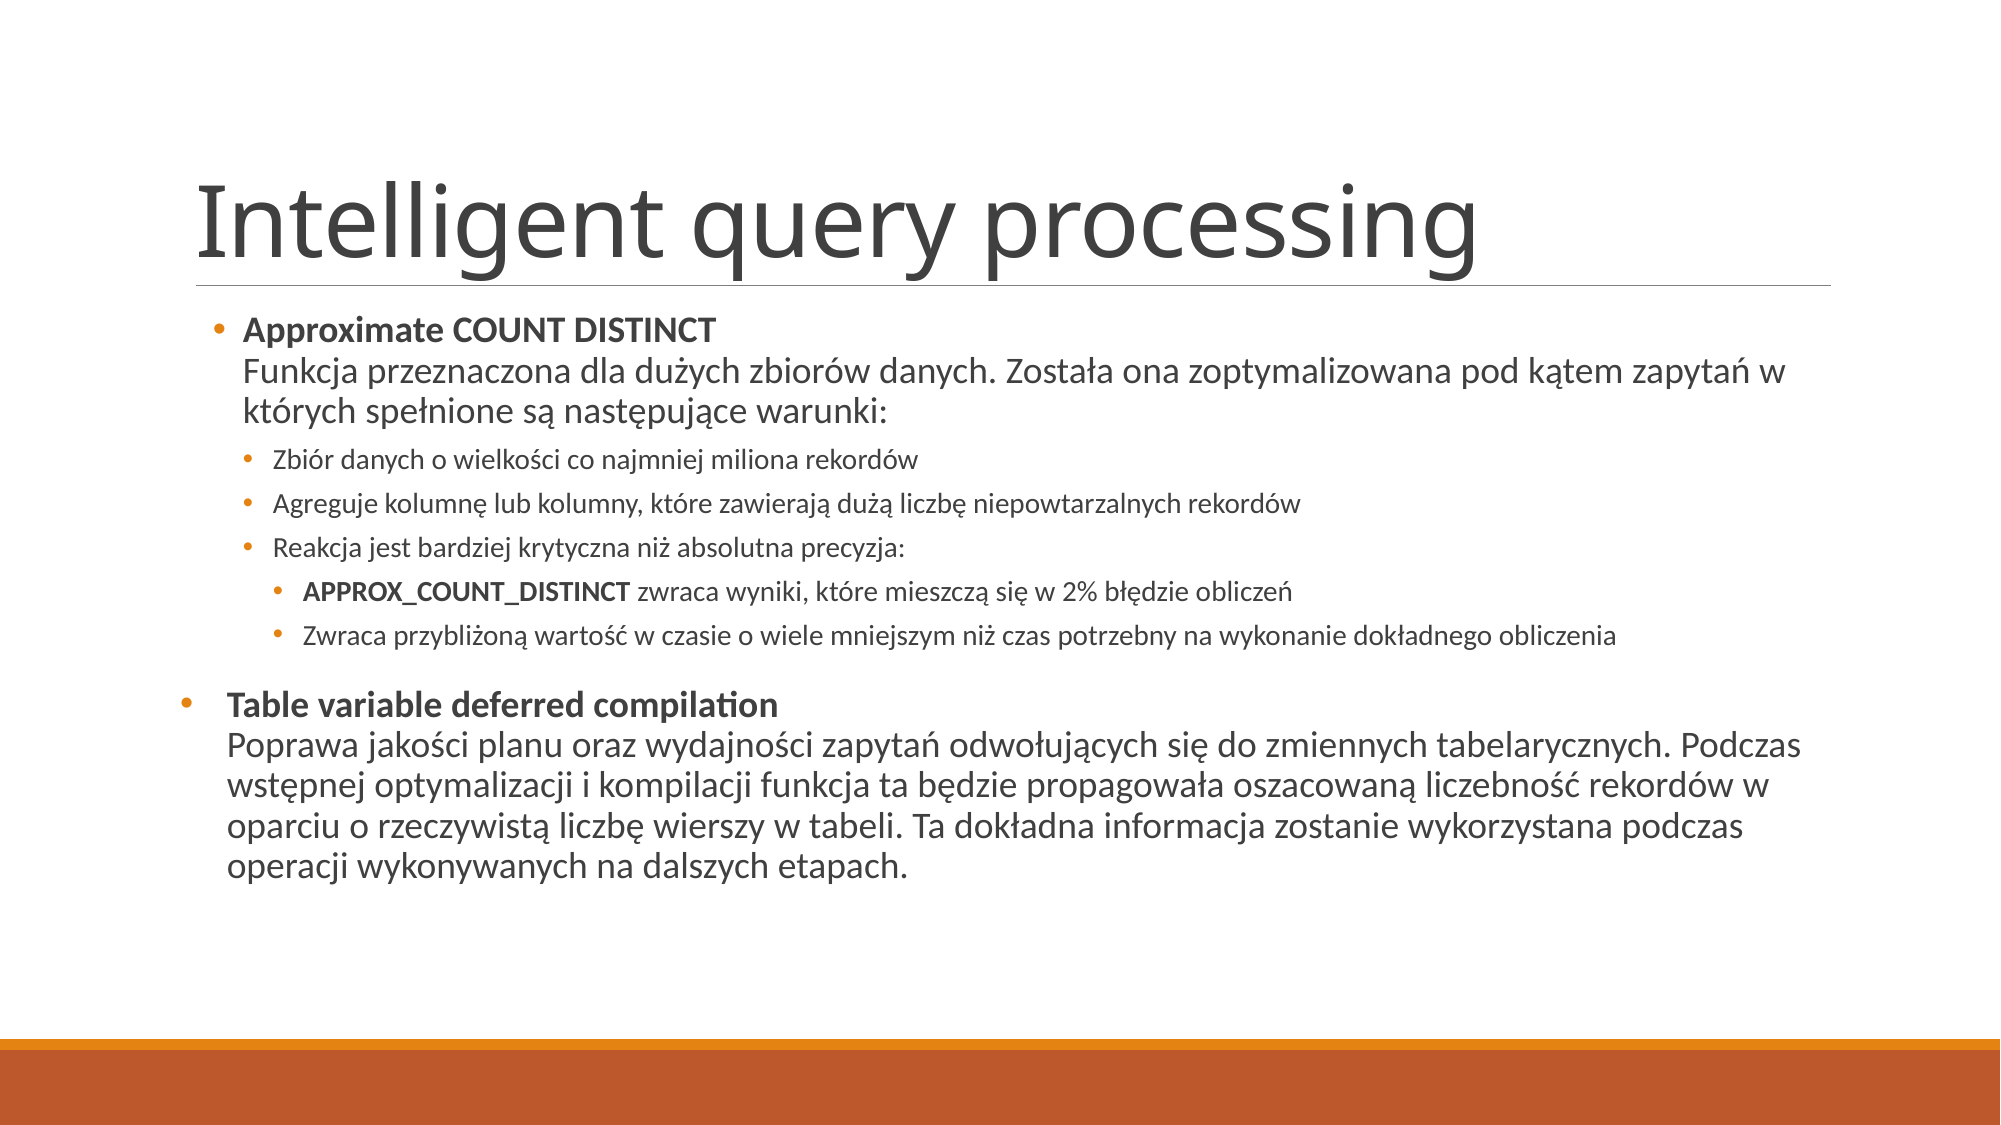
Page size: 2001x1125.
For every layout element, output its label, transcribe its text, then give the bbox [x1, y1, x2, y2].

list Approximate COUNT DISTINCT Funkcja przeznaczona dla dużych zbiorów danych. Została ona zoptymalizowana pod kątem zapytań w których spełnione są następujące warunki: Zbiór danych o wielkości co najmniej miliona rekordów Agreguje kolumnę lub kolumny, które zawierają dużą liczbę niepowtarzalnych rekordów Reakcja jest bardziej krytyczna niż absolutna precyzja: APPROX_COUNT_DISTINCT zwraca wyniki, które mieszczą się w 2% błędzie obliczeń Zwraca przybliżoną wartość w czasie o wiele mniejszym niż czas potrzebny na wykonanie dokładnego obliczenia Table variable deferred compilation Poprawa jakości planu oraz wydajności zapytań odwołujących się do zmiennych tabelarycznych. Podczas wstępnej optymalizacji i kompilacji funkcja ta będzie propagowała oszacowaną liczebność rekordów w oparciu o rzeczywistą liczbę wierszy w tabeli. Ta dokładna informacja zostanie wykorzystana podczas operacji wykonywanych na dalszych etapach. [180, 302, 1830, 963]
title Intelligent query processing [180, 47, 1830, 285]
